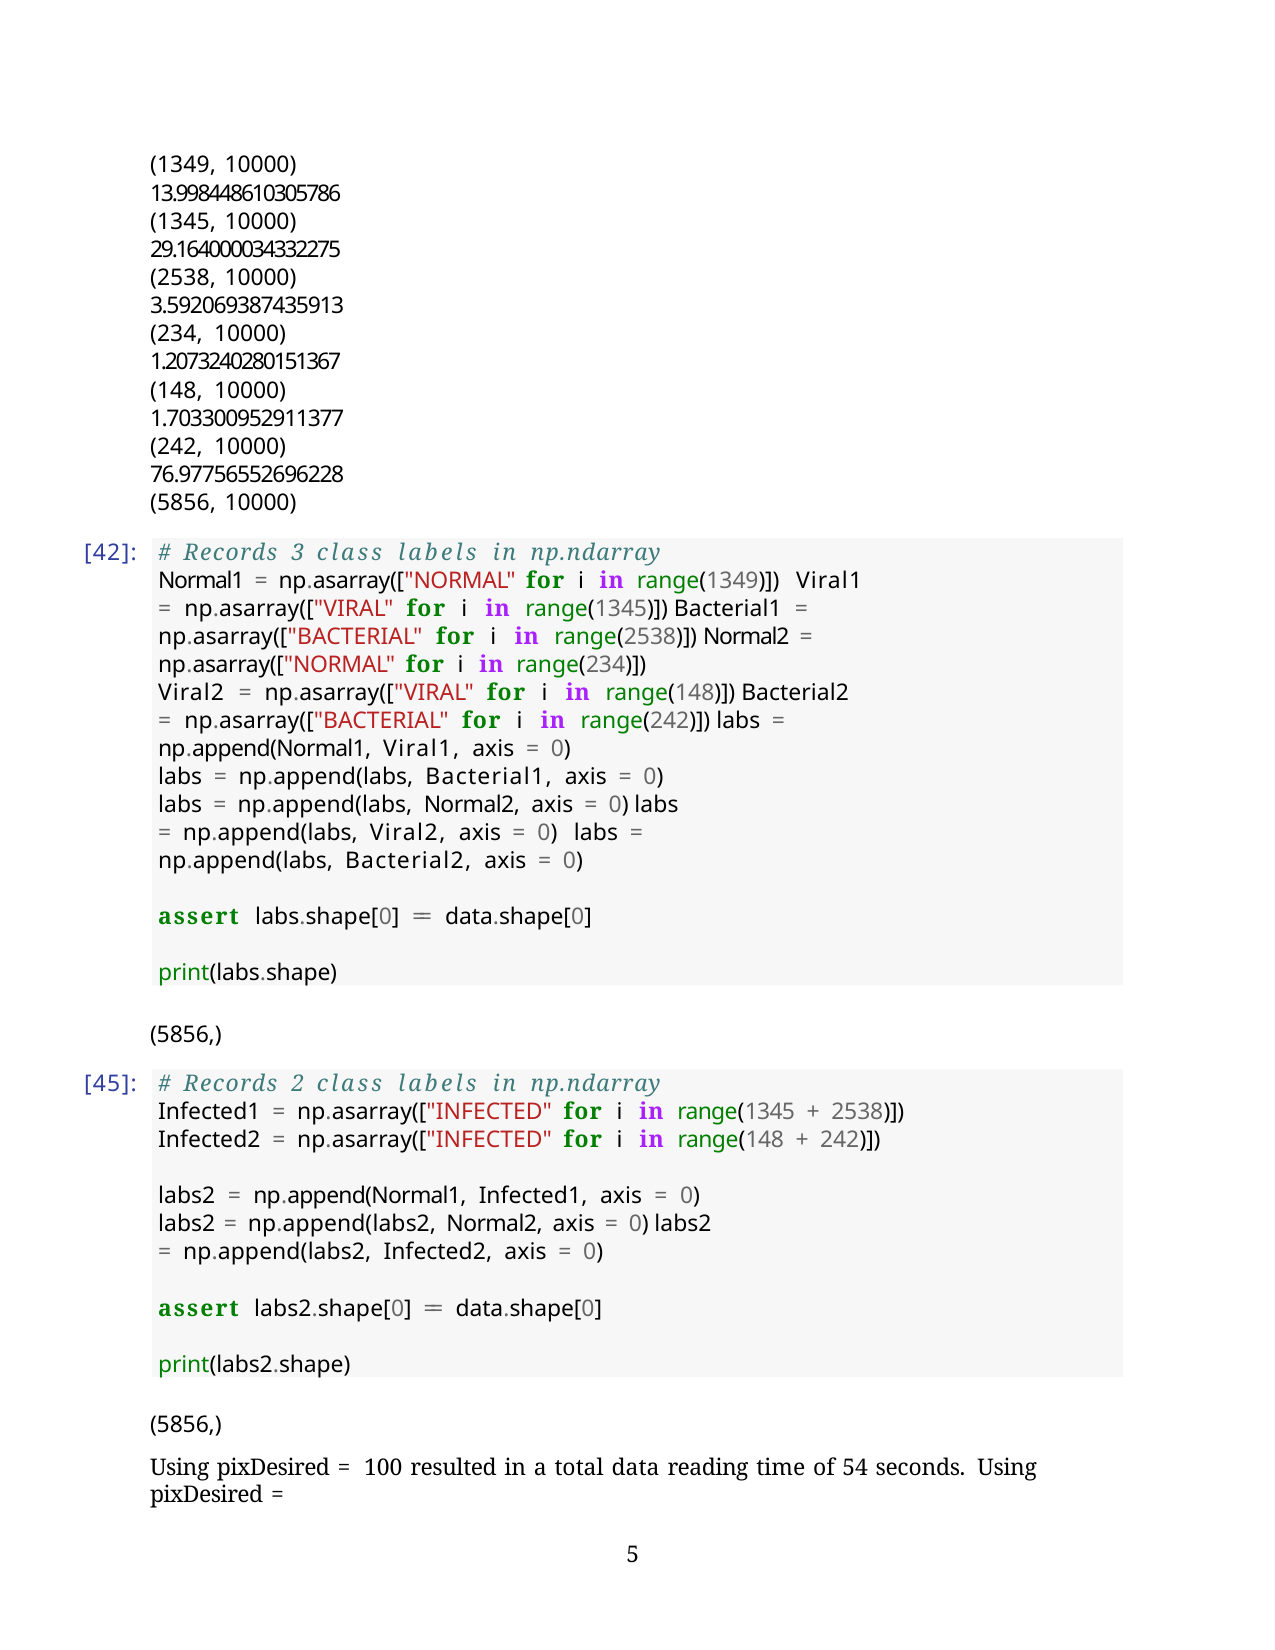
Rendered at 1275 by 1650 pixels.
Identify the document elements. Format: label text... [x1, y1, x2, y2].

text_box (5856,) [147, 1017, 236, 1048]
text_box (5856,) Using pixDesired = 100 resulted in a total data reading time of 54 seconds. Using pixDesired = [147, 1393, 1128, 1508]
text_box # Records 2 class labels in np.ndarray Infected1 = np.asarray(["INFECTED" for i in range(1345 + 2538)]) Infected2 = np.asarray(["INFECTED" for i in range(148 + 242)]) labs2 = np.append(Normal1, Infected1, axis = 0) labs2 = np.append(labs2, Normal2, axis = 0) labs2 = np.append(labs2, Infected2, axis = 0) assert labs2.shape[0] == data.shape[0] print(labs2.shape) [152, 1069, 1123, 1377]
text_box [42]: [82, 535, 146, 565]
text_box (1349, 10000) 13.998448610305786 (1345, 10000) 29.164000034332275 (2538, 10000) 3.592069387435913 (234, 10000) 1.2073240280151367 (148, 10000) 1.703300952911377 (242, 10000) 76.97756552696228 (5856, 10000) [147, 147, 367, 516]
slide_number 10 [619, 1534, 658, 1650]
text_box [45]: [82, 1066, 146, 1097]
text_box # Records 3 class labels in np.ndarray Normal1 = np.asarray(["NORMAL" for i in range(1349)]) Viral1 = np.asarray(["VIRAL" for i in range(1345)]) Bacterial1 = np.asarray(["BACTERIAL" for i in range(2538)]) Normal2 = np.asarray(["NORMAL" for i in range(234)]) Viral2 = np.asarray(["VIRAL" for i in range(148)]) Bacterial2 = np.asarray(["BACTERIAL" for i in range(242)]) labs = np.append(Normal1, Viral1, axis = 0) labs = np.append(labs, Bacterial1, axis = 0) labs = np.append(labs, Normal2, axis = 0) labs = np.append(labs, Viral2, axis = 0) labs = np.append(labs, Bacterial2, axis = 0) assert labs.shape[0] == data.shape[0] print(labs.shape) [152, 538, 1123, 986]
